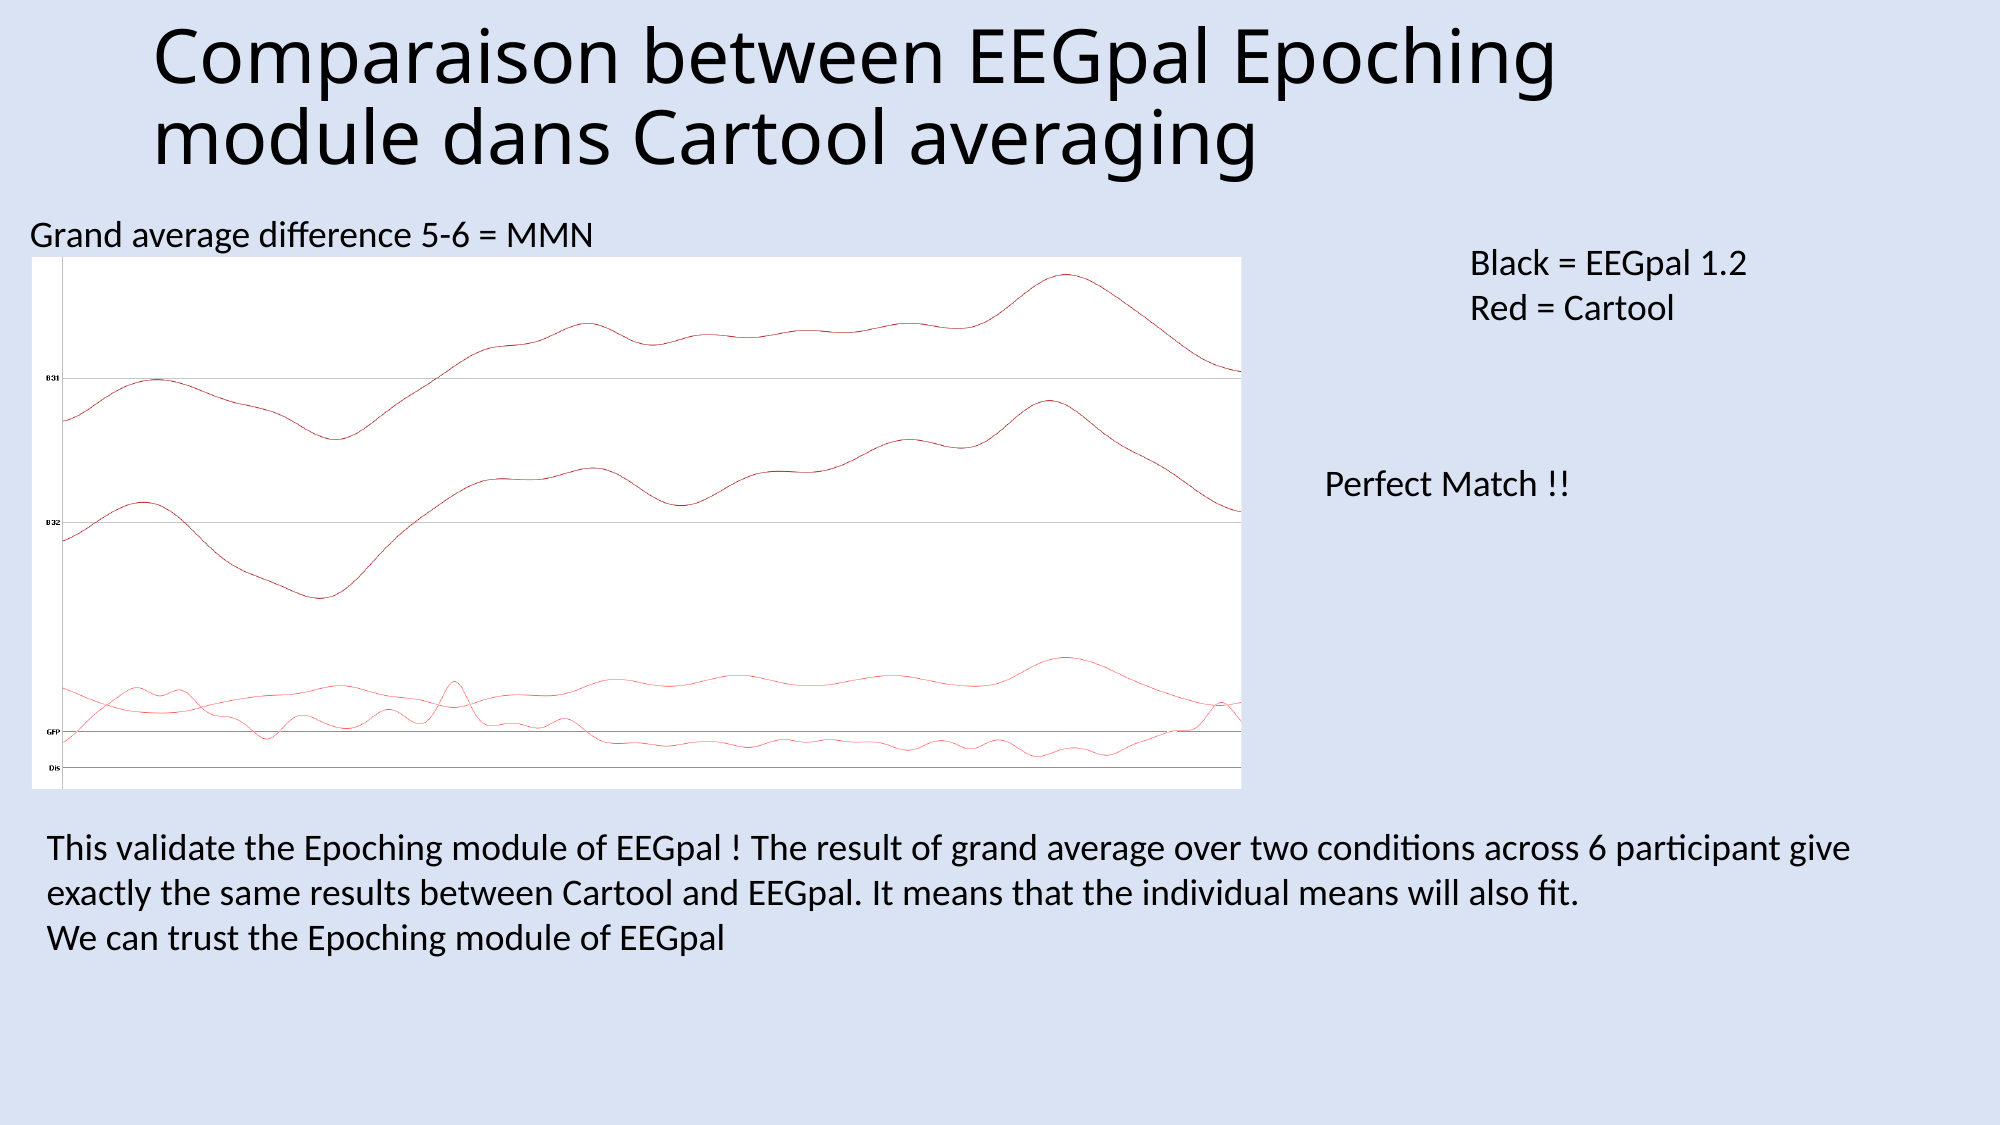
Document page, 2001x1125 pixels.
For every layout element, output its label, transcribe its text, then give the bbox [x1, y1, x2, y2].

text_box Grand average difference 5-6 = MMN [15, 203, 610, 263]
text_box Perfect Match !! [1310, 451, 1928, 512]
text_box This validate the Epoching module of EEGpal ! The result of grand average over two conditions across 6 participant give exactly the same results between Cartool and EEGpal. It means that the individual means will also fit. We can trust the Epoching module of EEGpal [31, 815, 1955, 966]
title Comparaison between EEGpal Epoching module dans Cartool averaging [137, 59, 1863, 140]
picture [31, 257, 1242, 789]
text_box Black = EEGpal 1.2 Red = Cartool [1455, 230, 1763, 336]
